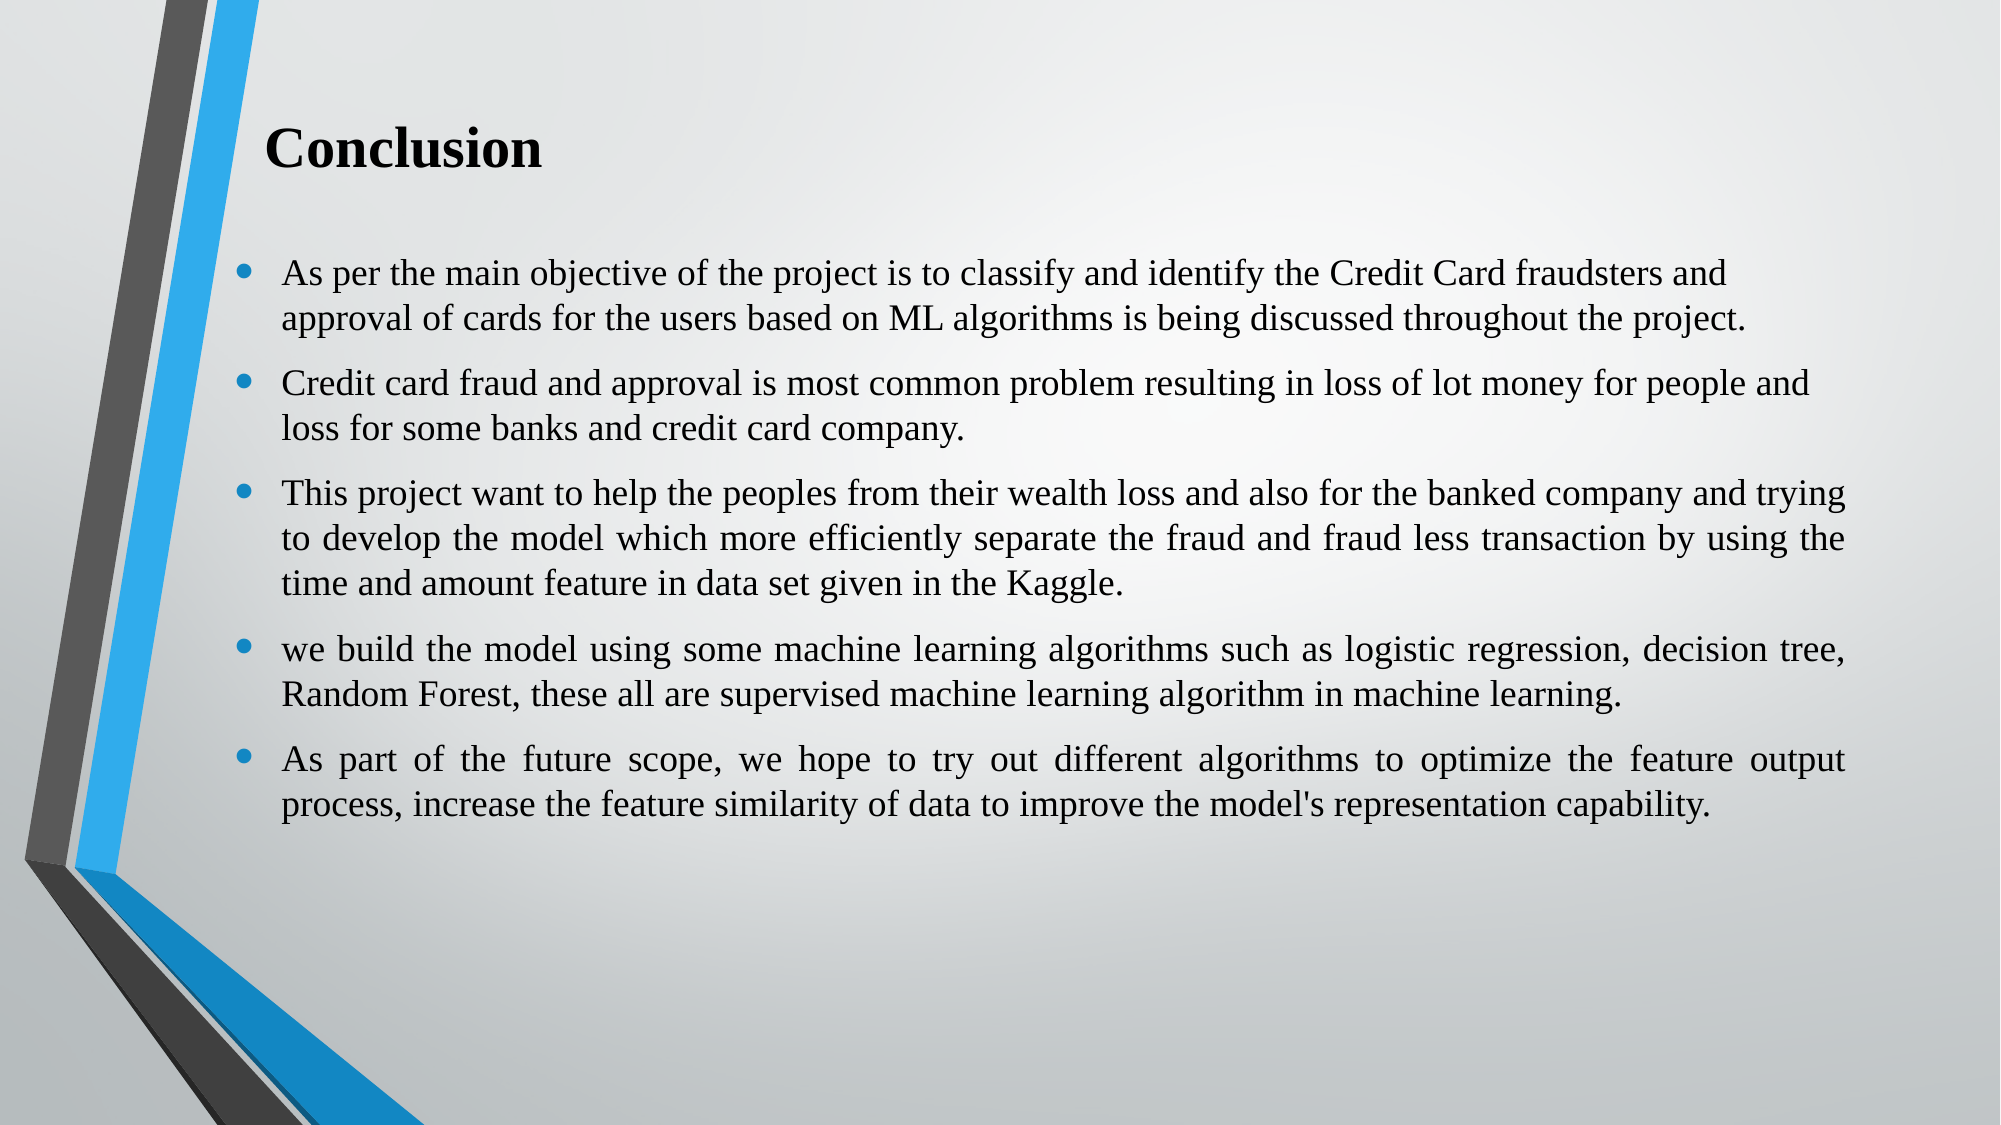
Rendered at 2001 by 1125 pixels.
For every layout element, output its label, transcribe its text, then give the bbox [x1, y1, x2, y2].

title Conclusion [249, 0, 1893, 288]
list As per the main objective of the project is to classify and identify the Credit Card fraudsters and approval of cards for the users based on ML algorithms is being discussed throughout the project. Credit card fraud and approval is most common problem resulting in loss of lot money for people and loss for some banks and credit card company. This project want to help the peoples from their wealth loss and also for the banked company and trying to develop the model which more efficiently separate the fraud and fraud less transaction by using the time and amount feature in data set given in the Kaggle. we build the model using some machine learning algorithms such as logistic regression, decision tree, Random Forest, these all are supervised machine learning algorithm in machine learning. As part of the future scope, we hope to try out different algorithms to optimize the feature output process, increase the feature similarity of data to improve the model's representation capability. [219, 241, 1863, 1091]
